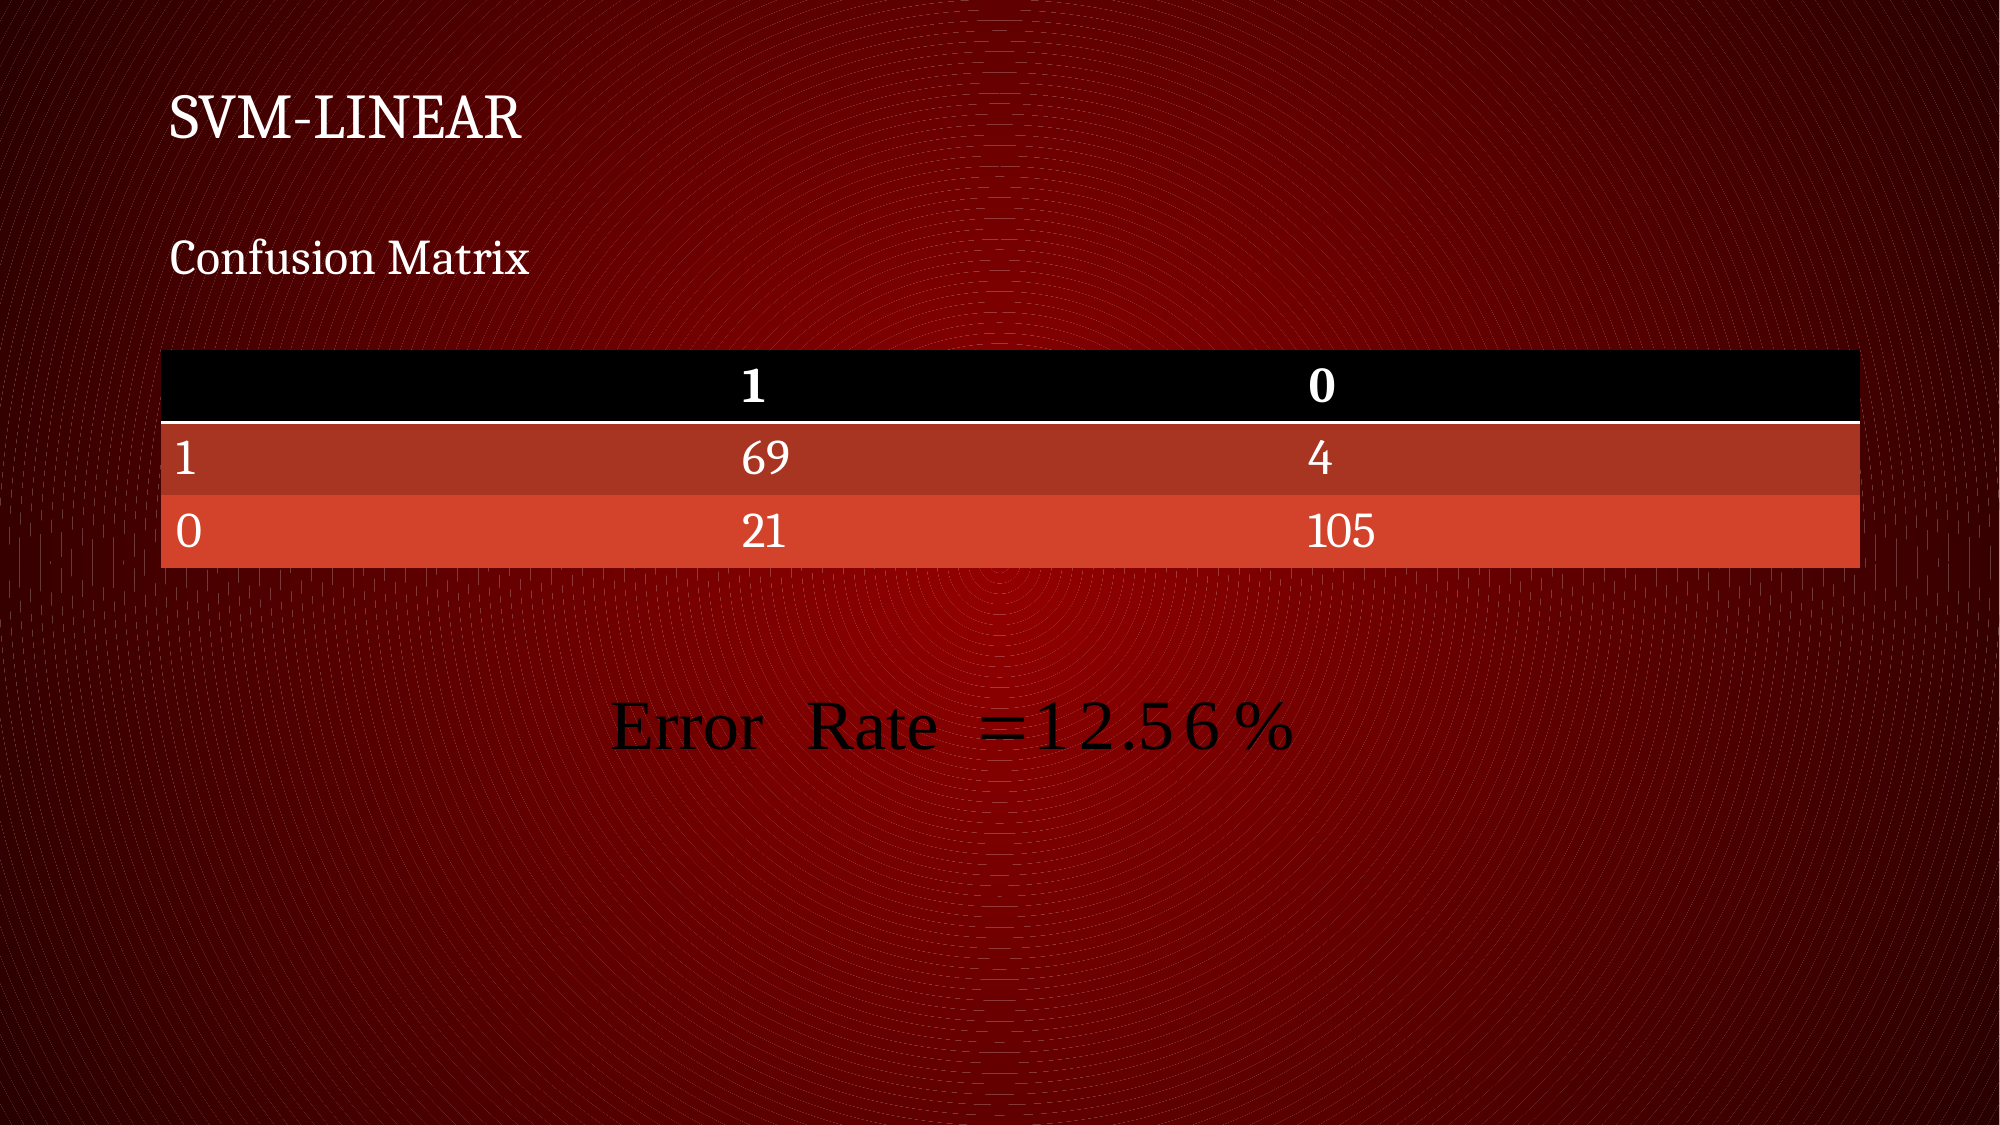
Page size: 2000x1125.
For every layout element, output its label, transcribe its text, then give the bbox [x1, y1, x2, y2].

title SVM-Linear [149, 79, 1850, 161]
table_cell 4 [1294, 424, 1860, 495]
table_cell 1 [161, 424, 728, 495]
table_cell 0 [161, 495, 728, 568]
text_box Confusion Matrix [155, 217, 545, 293]
table_header [161, 350, 728, 421]
table_header 0 [1294, 350, 1860, 421]
table_cell 69 [728, 424, 1294, 495]
table_header 1 [728, 350, 1294, 421]
table_cell 105 [1294, 495, 1860, 568]
table_cell 21 [728, 495, 1294, 568]
